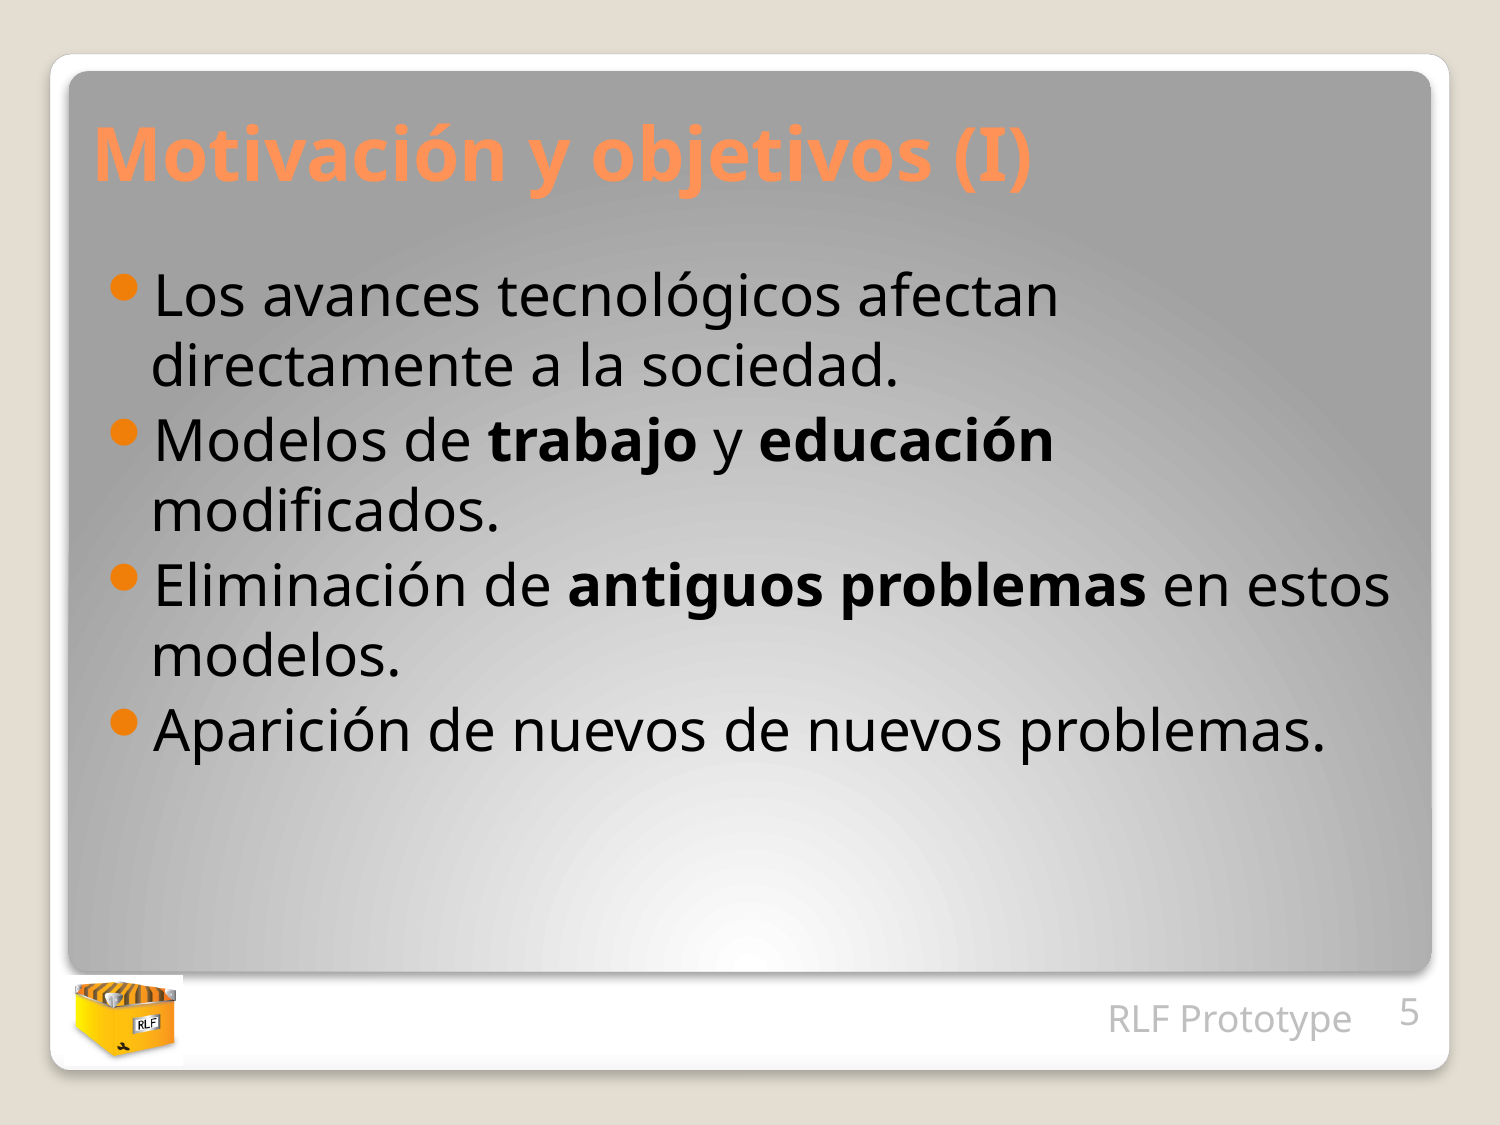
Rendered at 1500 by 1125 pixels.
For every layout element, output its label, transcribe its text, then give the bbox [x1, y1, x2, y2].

text_box RLF Prototype [1092, 987, 1388, 1048]
title Motivación y objetivos (I) [76, 30, 1420, 204]
slide_number 5 [1376, 975, 1436, 1047]
list Los avances tecnológicos afectan directamente a la sociedad. Modelos de trabajo y educación modificados. Eliminación de antiguos problemas en estos modelos. Aparición de nuevos de nuevos problemas. [76, 243, 1420, 955]
picture [64, 975, 183, 1067]
